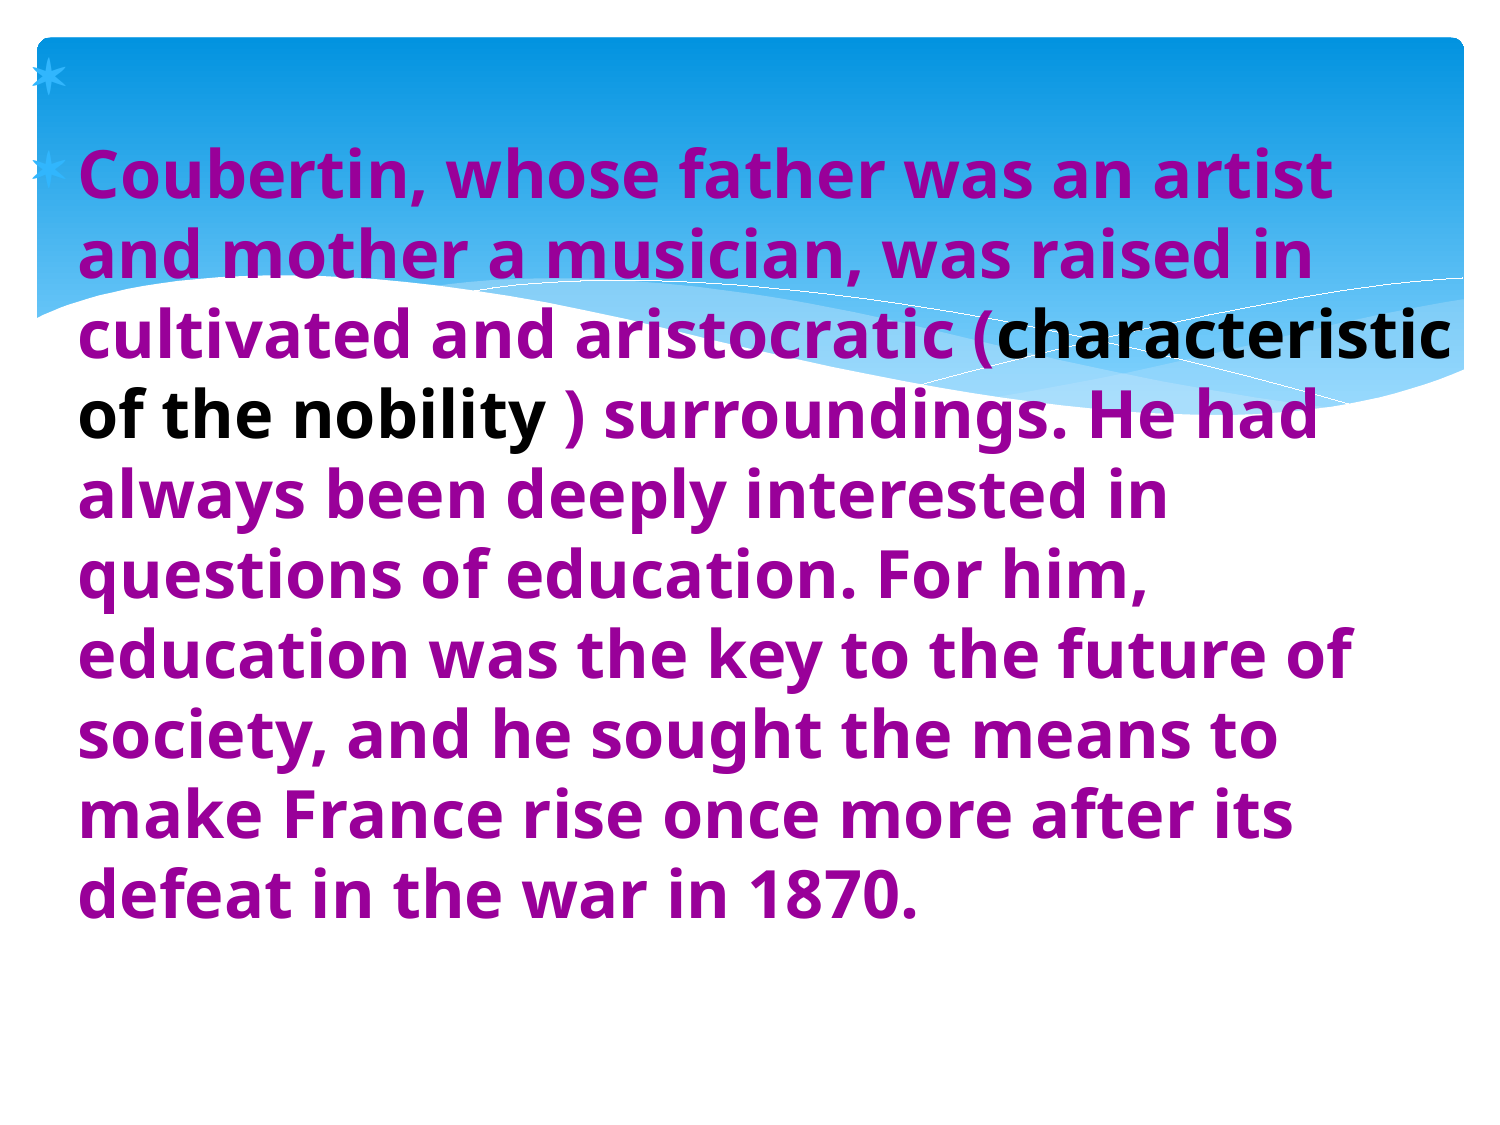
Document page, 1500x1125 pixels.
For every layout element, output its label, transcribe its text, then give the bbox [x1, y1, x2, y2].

list Coubertin, whose father was an artist and mother a musician, was raised in cultivated and aristocratic (characteristic of the nobility ) surroundings. He had always been deeply interested in questions of education. For him, education was the key to the future of society, and he sought the means to make France rise once more after its defeat in the war in 1870. [17, 30, 1483, 1106]
